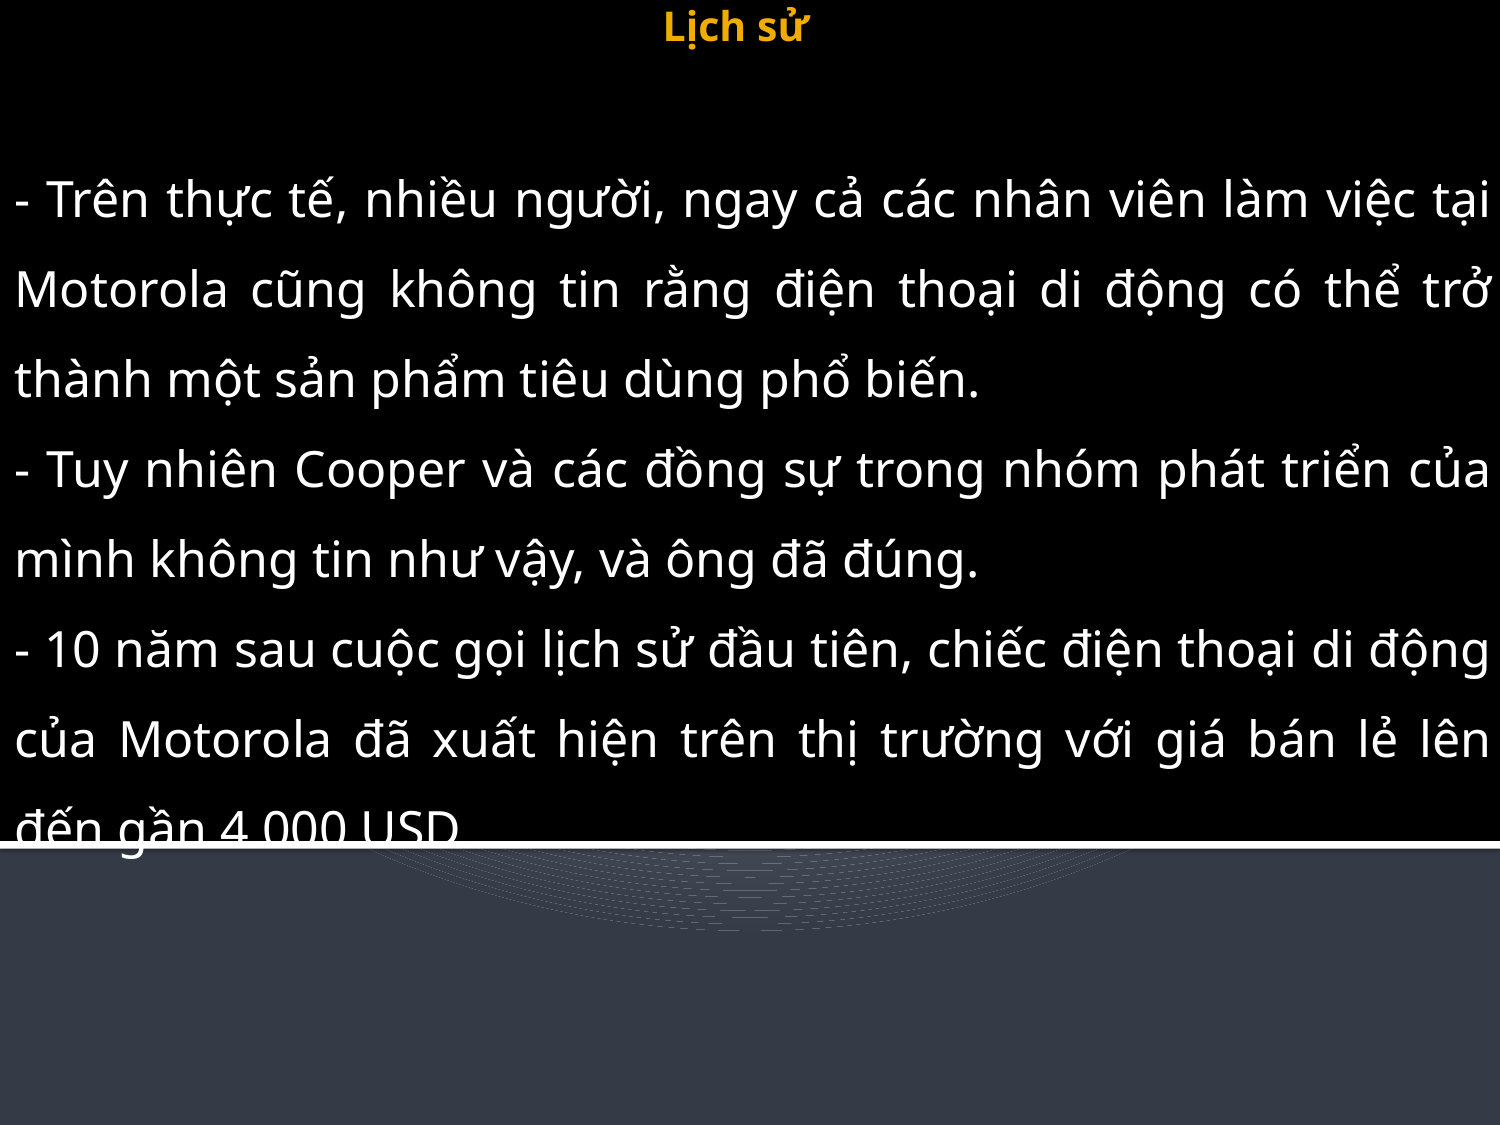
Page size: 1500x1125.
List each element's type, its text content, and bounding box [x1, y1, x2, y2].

title Lịch sử [75, 0, 1400, 100]
text_box - Trên thực tế, nhiều người, ngay cả các nhân viên làm việc tại Motorola cũng không tin rằng điện thoại di động có thể trở thành một sản phẩm tiêu dùng phổ biến. - Tuy nhiên Cooper và các đồng sự trong nhóm phát triển của mình không tin như vậy, và ông đã đúng. - 10 năm sau cuộc gọi lịch sử đầu tiên, chiếc điện thoại di động của Motorola đã xuất hiện trên thị trường với giá bán lẻ lên đến gần 4.000 USD. [0, 137, 1500, 850]
